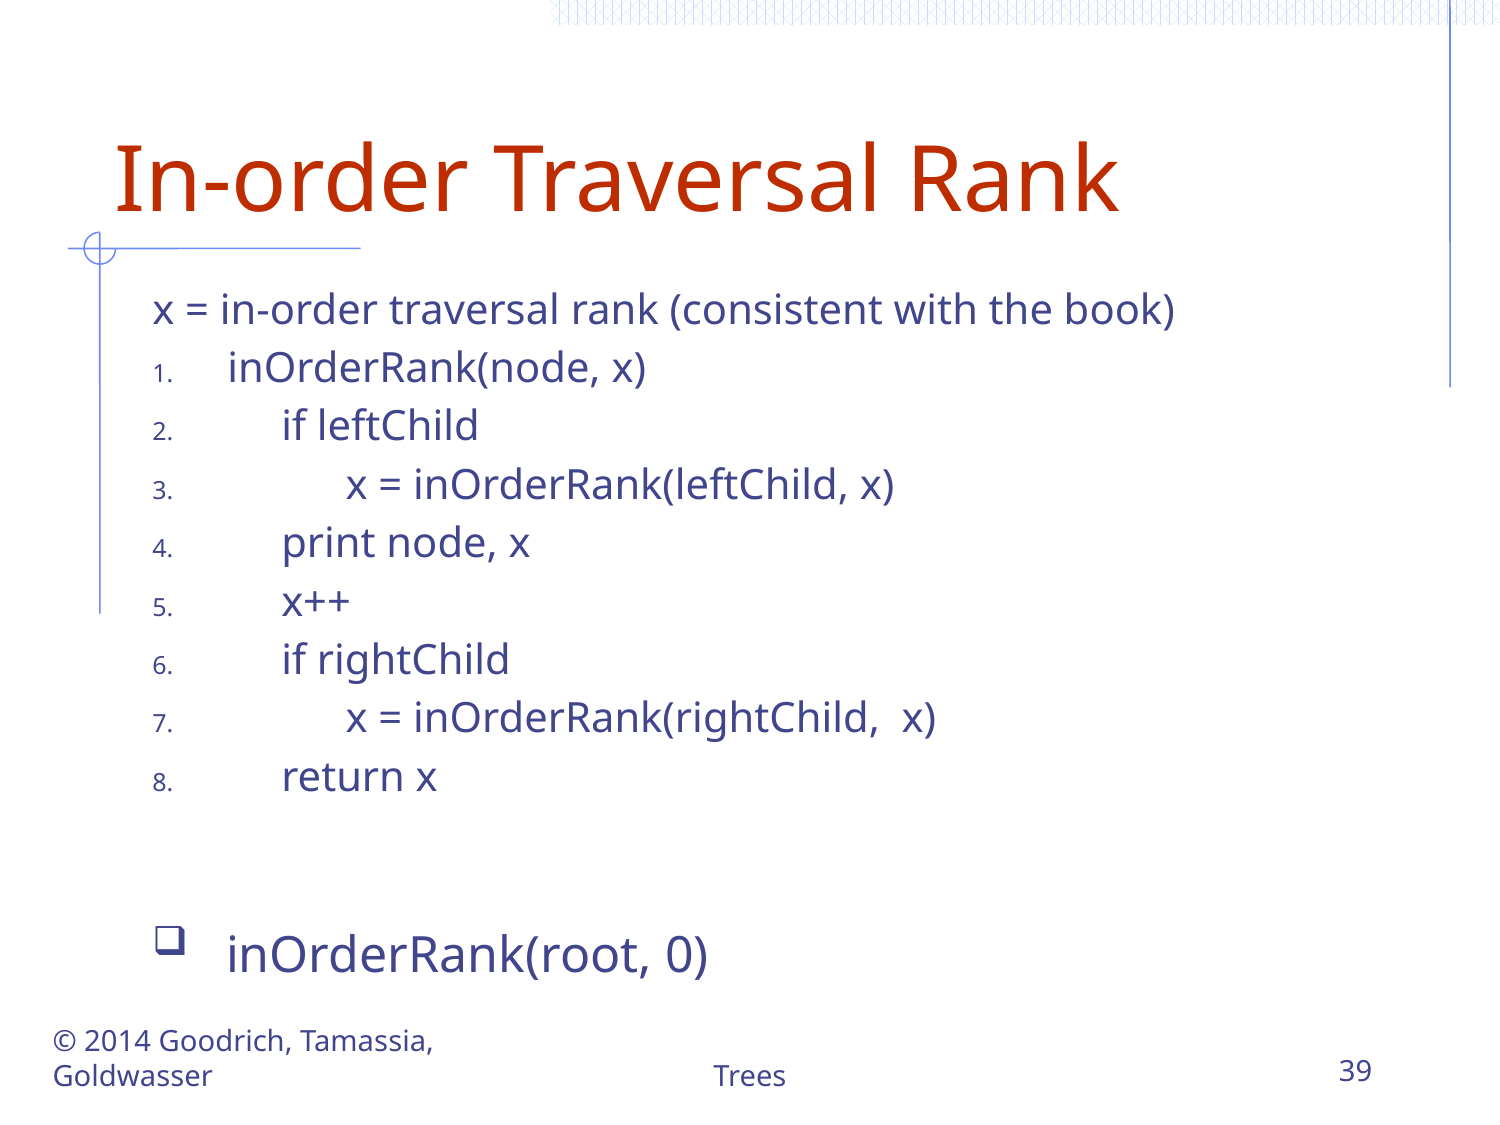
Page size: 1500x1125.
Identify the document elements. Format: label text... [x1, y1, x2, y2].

title In-order Traversal Rank [99, 50, 1375, 238]
footer Trees [512, 1024, 988, 1101]
slide_number 39 [1074, 1024, 1388, 1101]
slide_number © 2014 Goodrich, Tamassia, Goldwasser [37, 1024, 512, 1101]
list x = in-order traversal rank (consistent with the book) inOrderRank(node, x) if leftChild x = inOrderRank(leftChild, x) print node, x x++ if rightChild x = inOrderRank(rightChild, x) return x inOrderRank(root, 0) [137, 275, 1413, 988]
